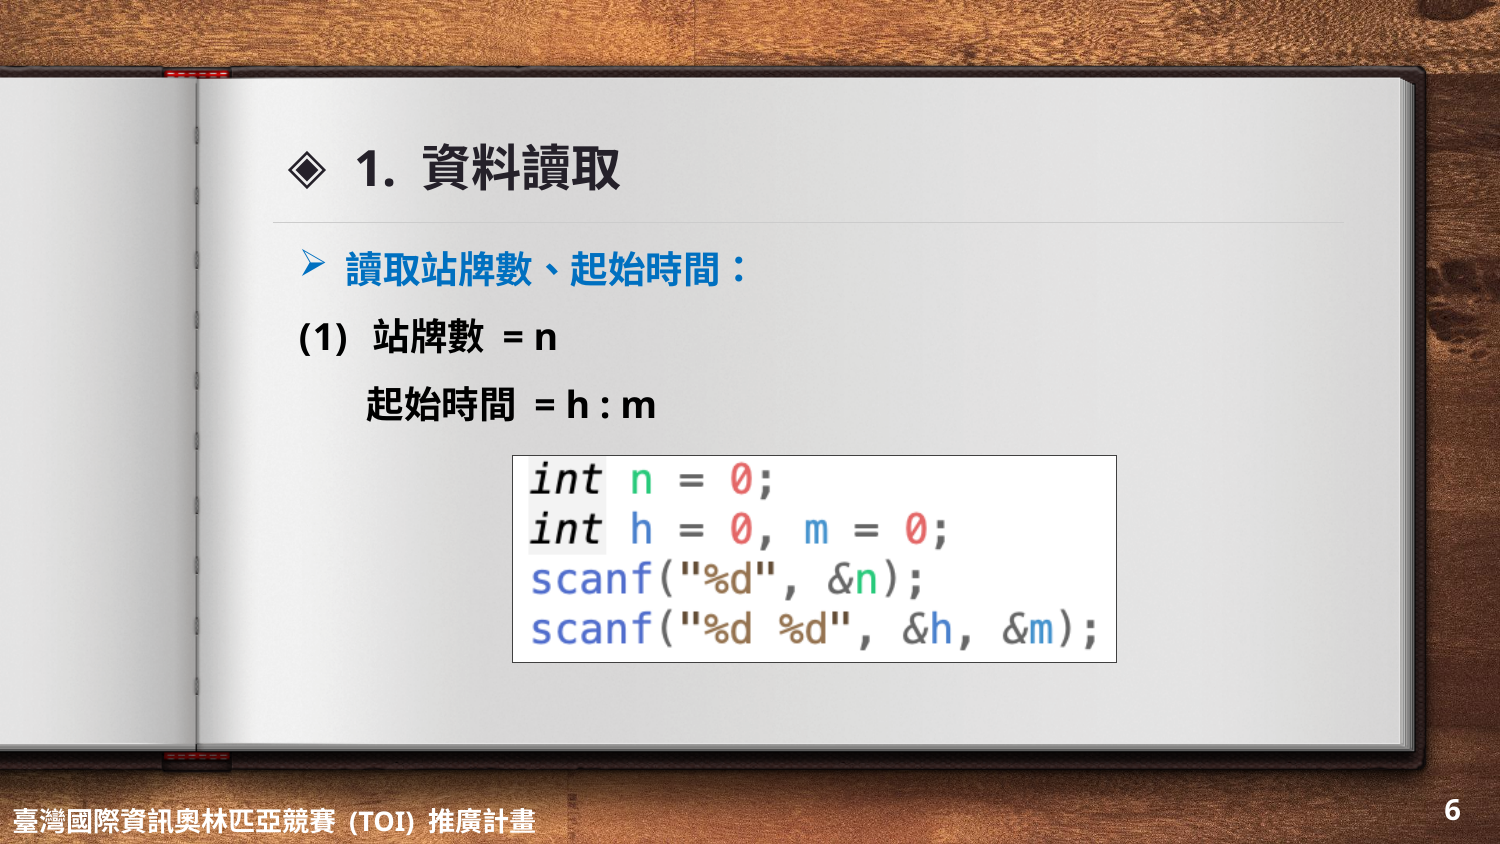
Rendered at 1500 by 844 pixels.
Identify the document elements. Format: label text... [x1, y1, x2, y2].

text_box 讀取站牌數、起始時間： 站牌數 = n 起始時間 = h : m [284, 238, 815, 433]
picture [0, 0, 1500, 844]
slide_number 6 [1429, 779, 1500, 844]
list 1. 資料讀取 [255, 121, 1341, 215]
